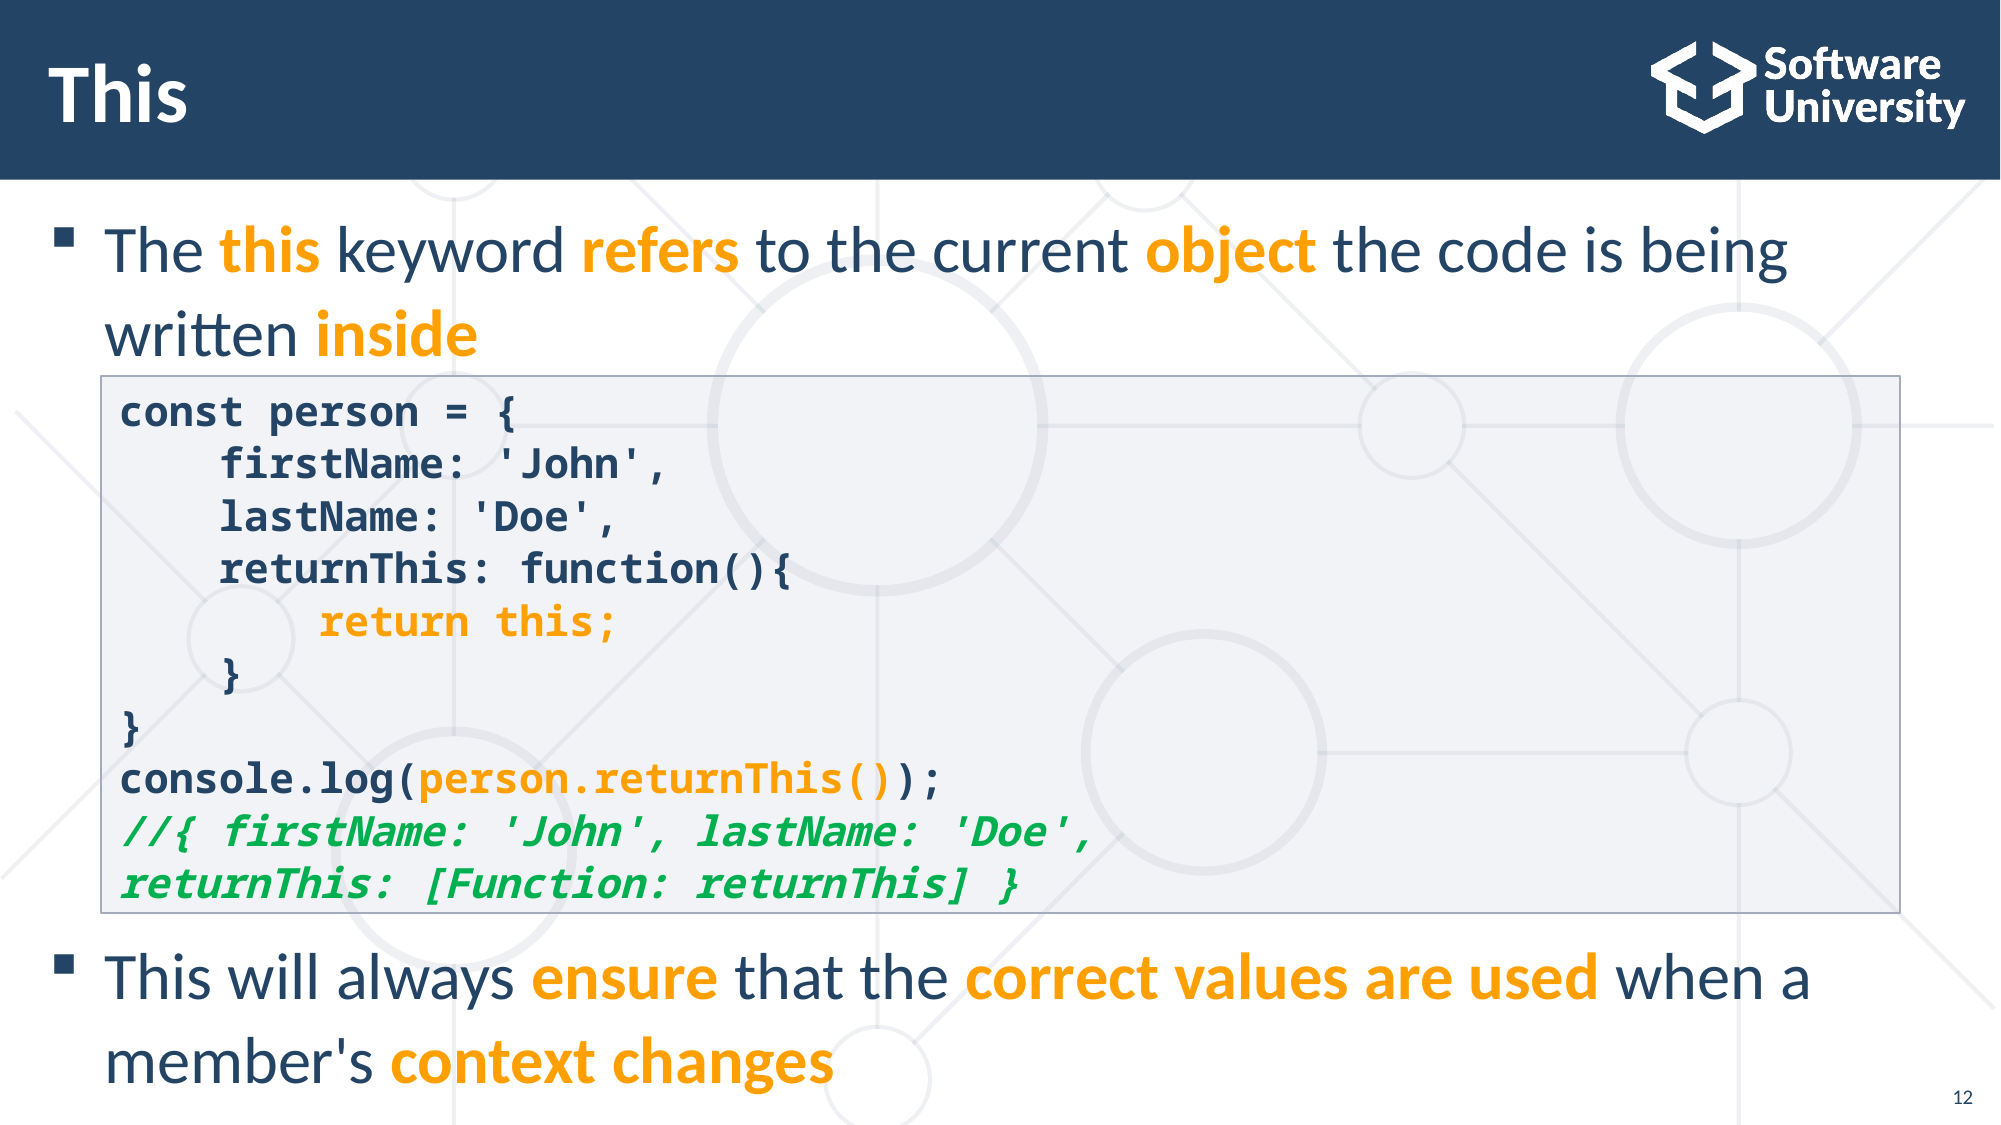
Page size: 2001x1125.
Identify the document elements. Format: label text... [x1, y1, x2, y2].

slide_number 12 [1927, 1067, 1989, 1117]
list The this keyword refers to the current object the code is being written inside This will always ensure that the correct values are used when a member's context changes [31, 196, 1970, 1104]
picture [1651, 41, 1966, 134]
title This [31, 16, 1625, 162]
text_box const person = { firstName: 'John', lastName: 'Doe', returnThis: function(){ return this; } } console.log(person.returnThis()); //{ firstName: 'John', lastName: 'Doe', returnThis: [Function: returnThis] } [101, 376, 1900, 913]
